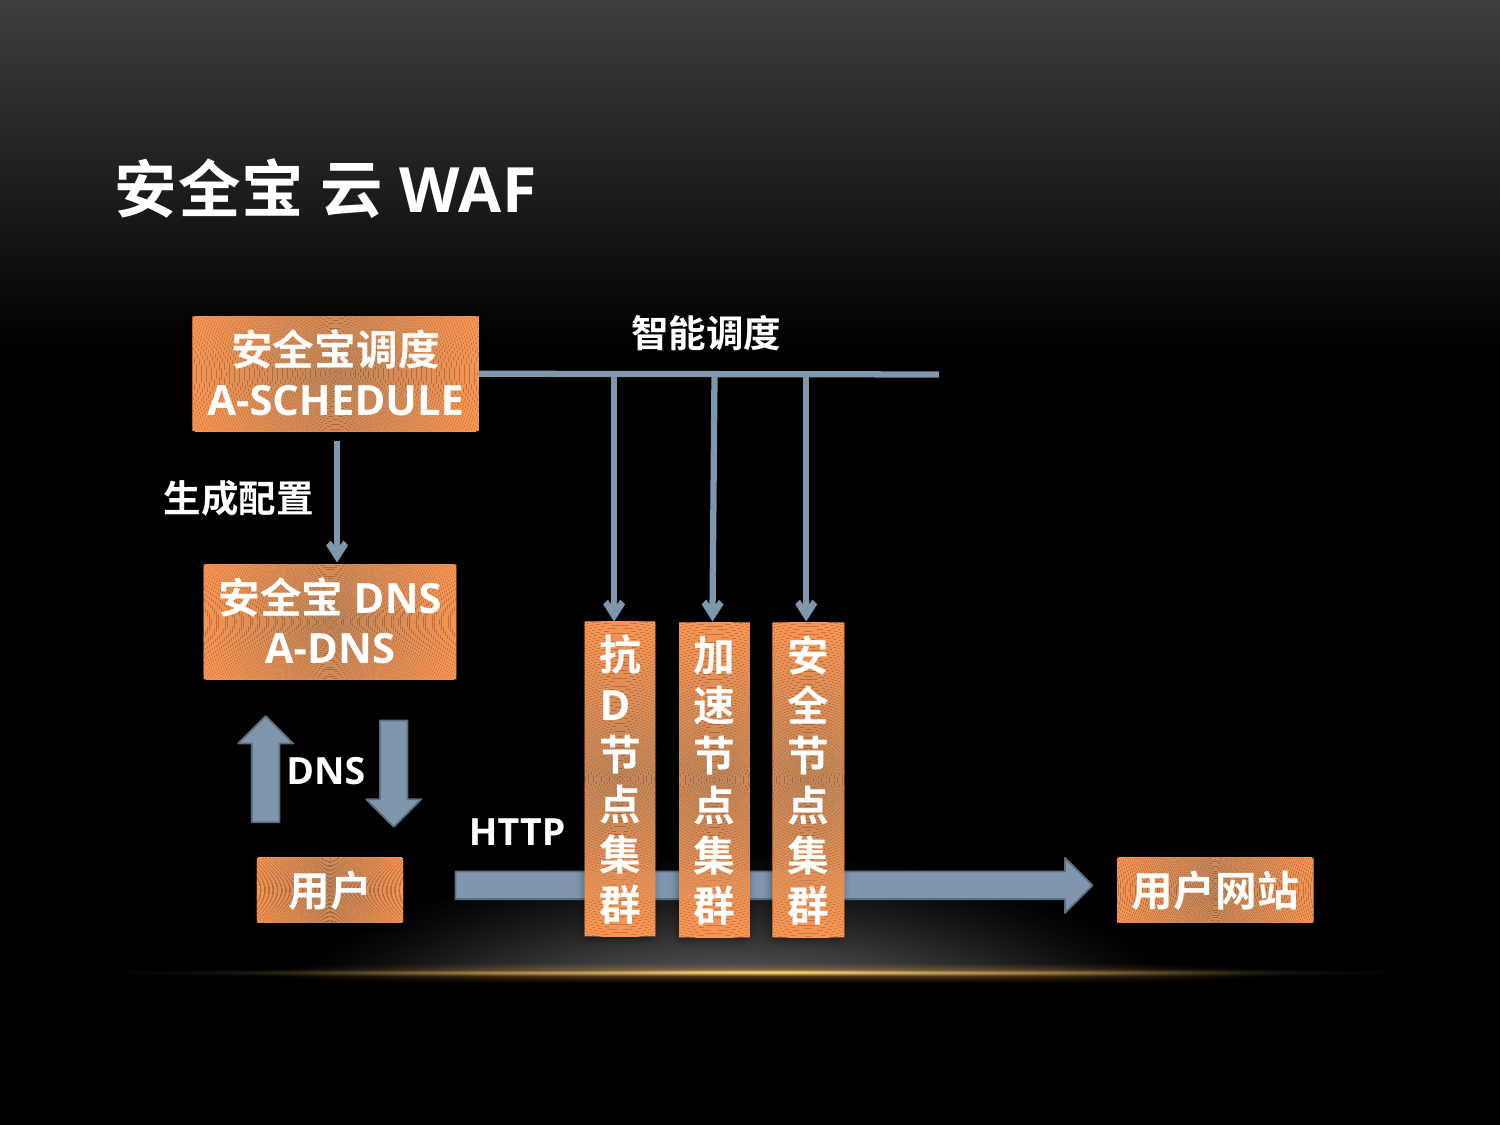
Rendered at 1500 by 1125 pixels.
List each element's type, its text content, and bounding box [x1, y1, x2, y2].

text_box 用户 [256, 857, 404, 923]
text_box [237, 715, 290, 824]
text_box 抗D节点集群 [584, 621, 656, 937]
text_box 安全宝调度 A-SCHEDULE [192, 316, 479, 432]
text_box HTTP [454, 800, 581, 860]
text_box DNS [271, 739, 381, 800]
text_box 智能调度 [616, 302, 797, 363]
text_box [454, 870, 578, 901]
text_box 用户网站 [1117, 857, 1314, 923]
text_box [850, 857, 1094, 914]
text_box 生成配置 [149, 467, 329, 528]
text_box [661, 870, 672, 901]
title 安全宝 云WAF [99, 45, 1400, 233]
text_box 加速节点集群 [679, 622, 750, 938]
text_box 安全宝DNS A-DNS [203, 564, 457, 680]
text_box 安全节点集群 [772, 622, 845, 938]
text_box [756, 870, 765, 901]
picture [0, 0, 1500, 1125]
text_box [365, 719, 422, 828]
